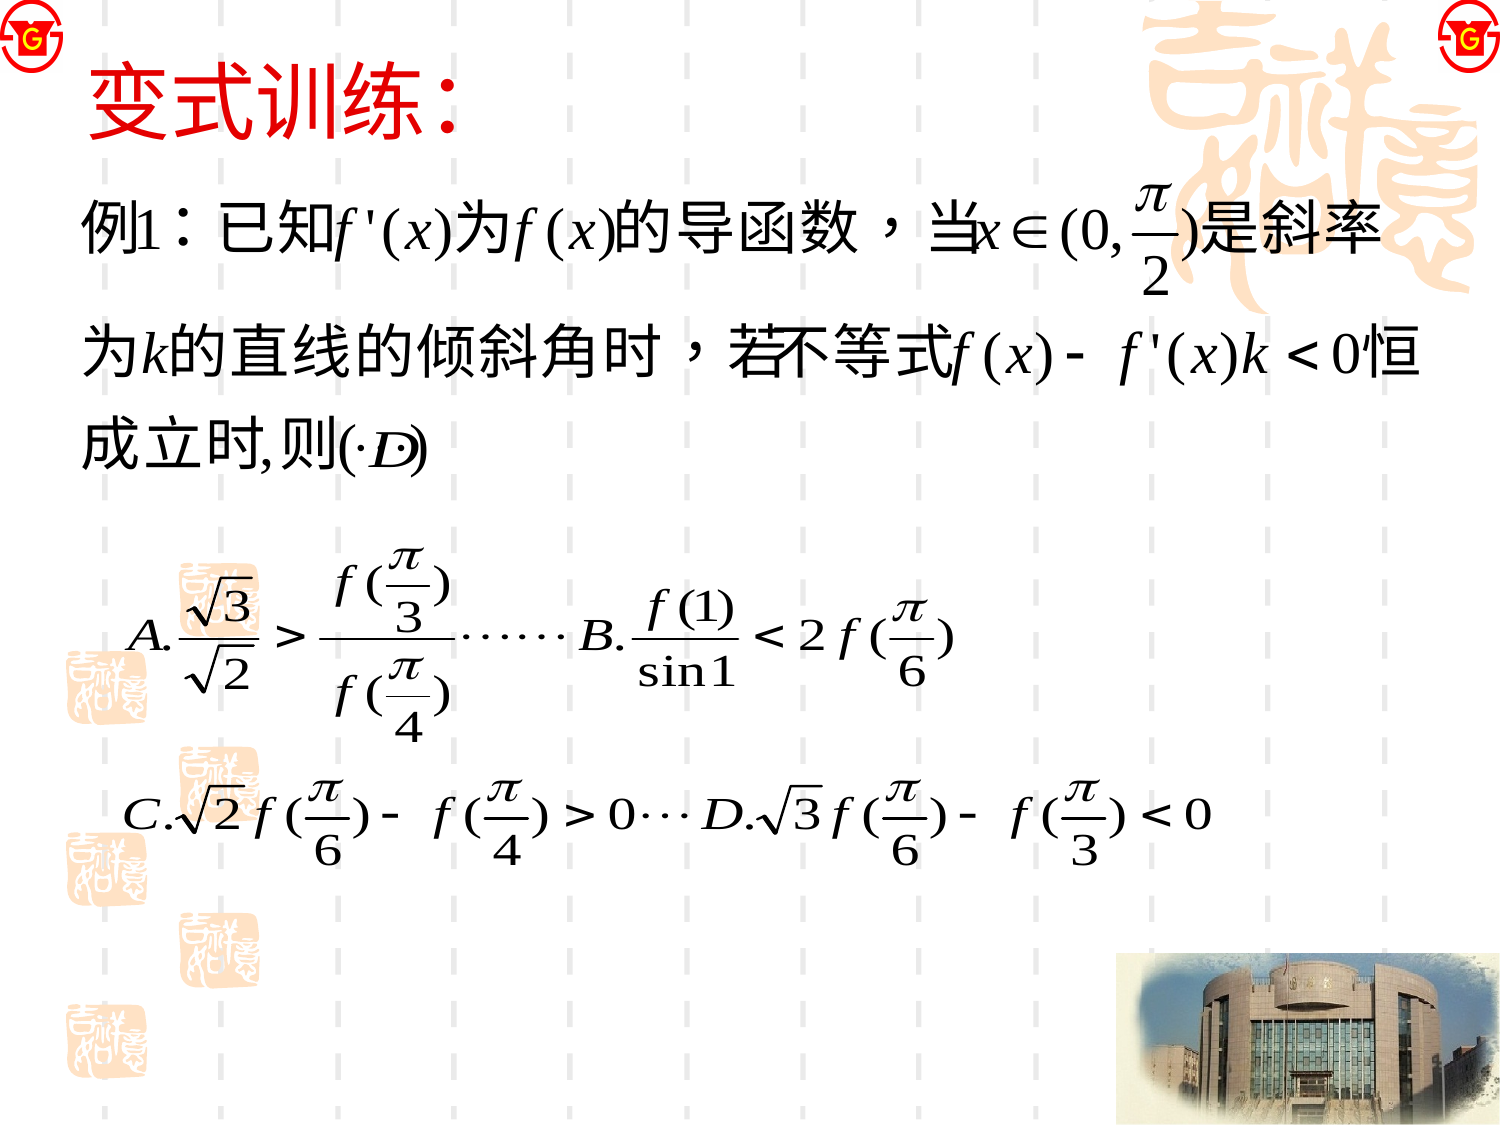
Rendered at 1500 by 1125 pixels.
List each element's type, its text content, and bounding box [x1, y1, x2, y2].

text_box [73, 152, 1430, 493]
picture [0, 0, 63, 73]
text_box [114, 524, 1220, 876]
title 变式训练： [52, 40, 544, 211]
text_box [356, 418, 433, 476]
picture [1116, 953, 1500, 1125]
picture [1438, 0, 1500, 73]
